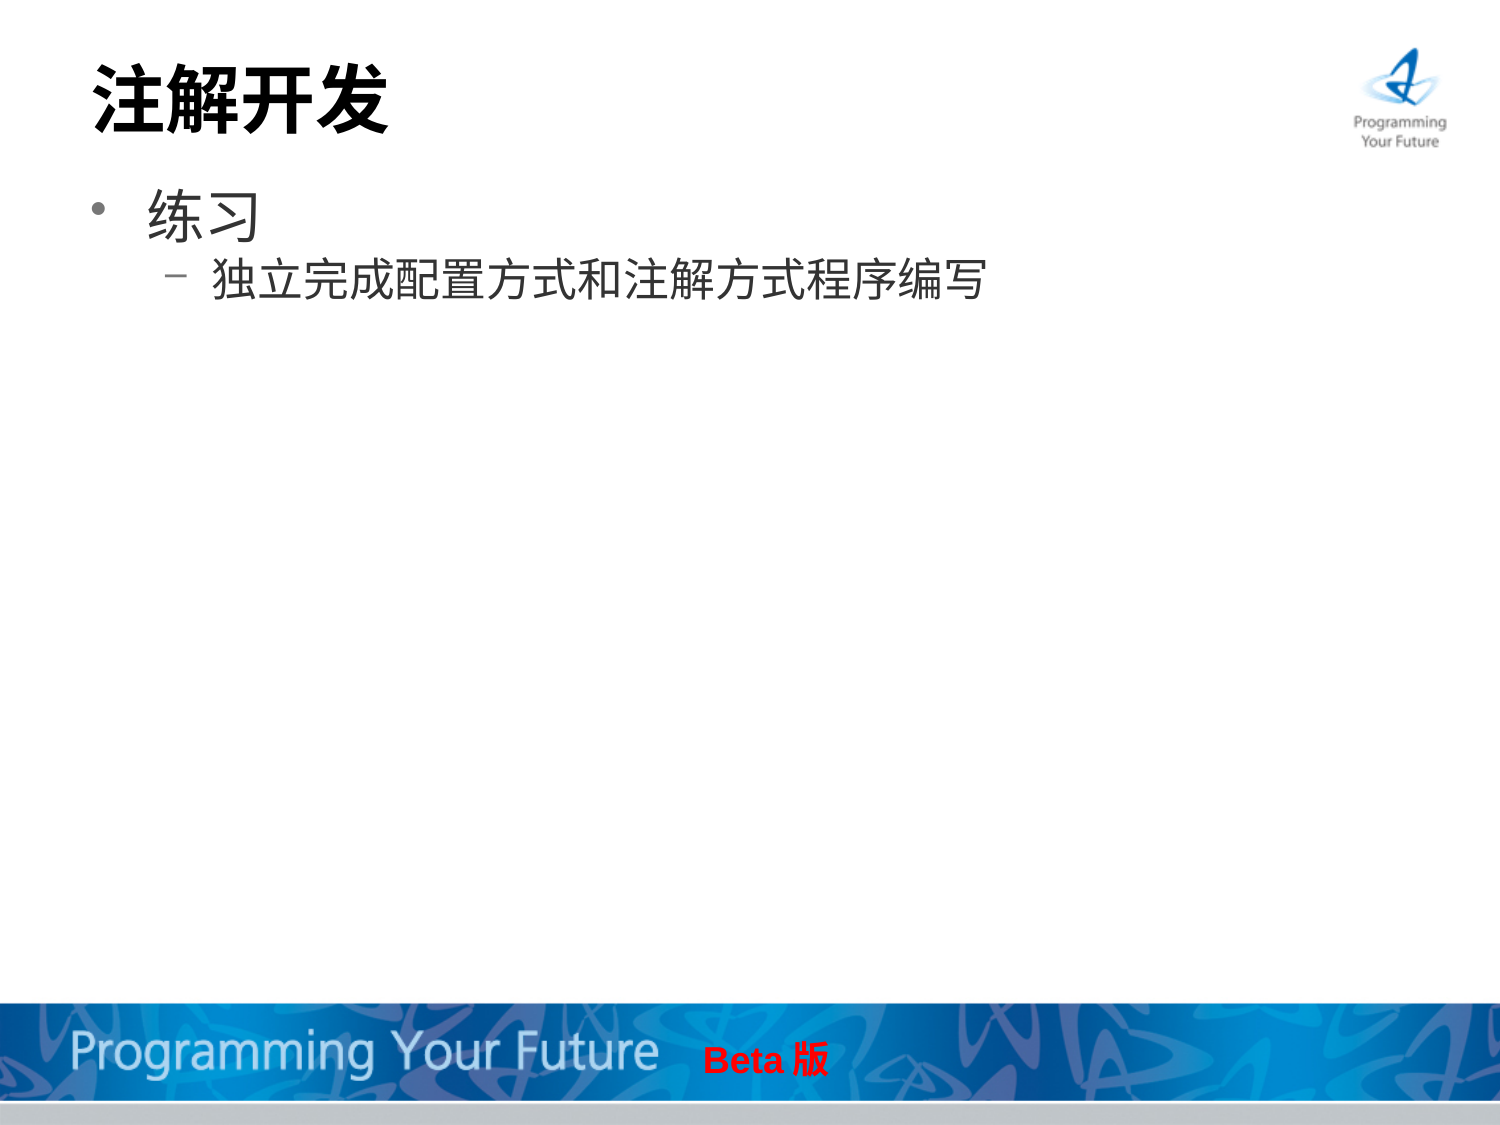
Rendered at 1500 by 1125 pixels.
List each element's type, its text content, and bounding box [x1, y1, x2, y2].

picture [1340, 42, 1461, 157]
list 练习 独立完成配置方式和注解方式程序编写 [74, 172, 1412, 868]
picture [0, 997, 1500, 1125]
title 注解开发 [74, 44, 1271, 162]
